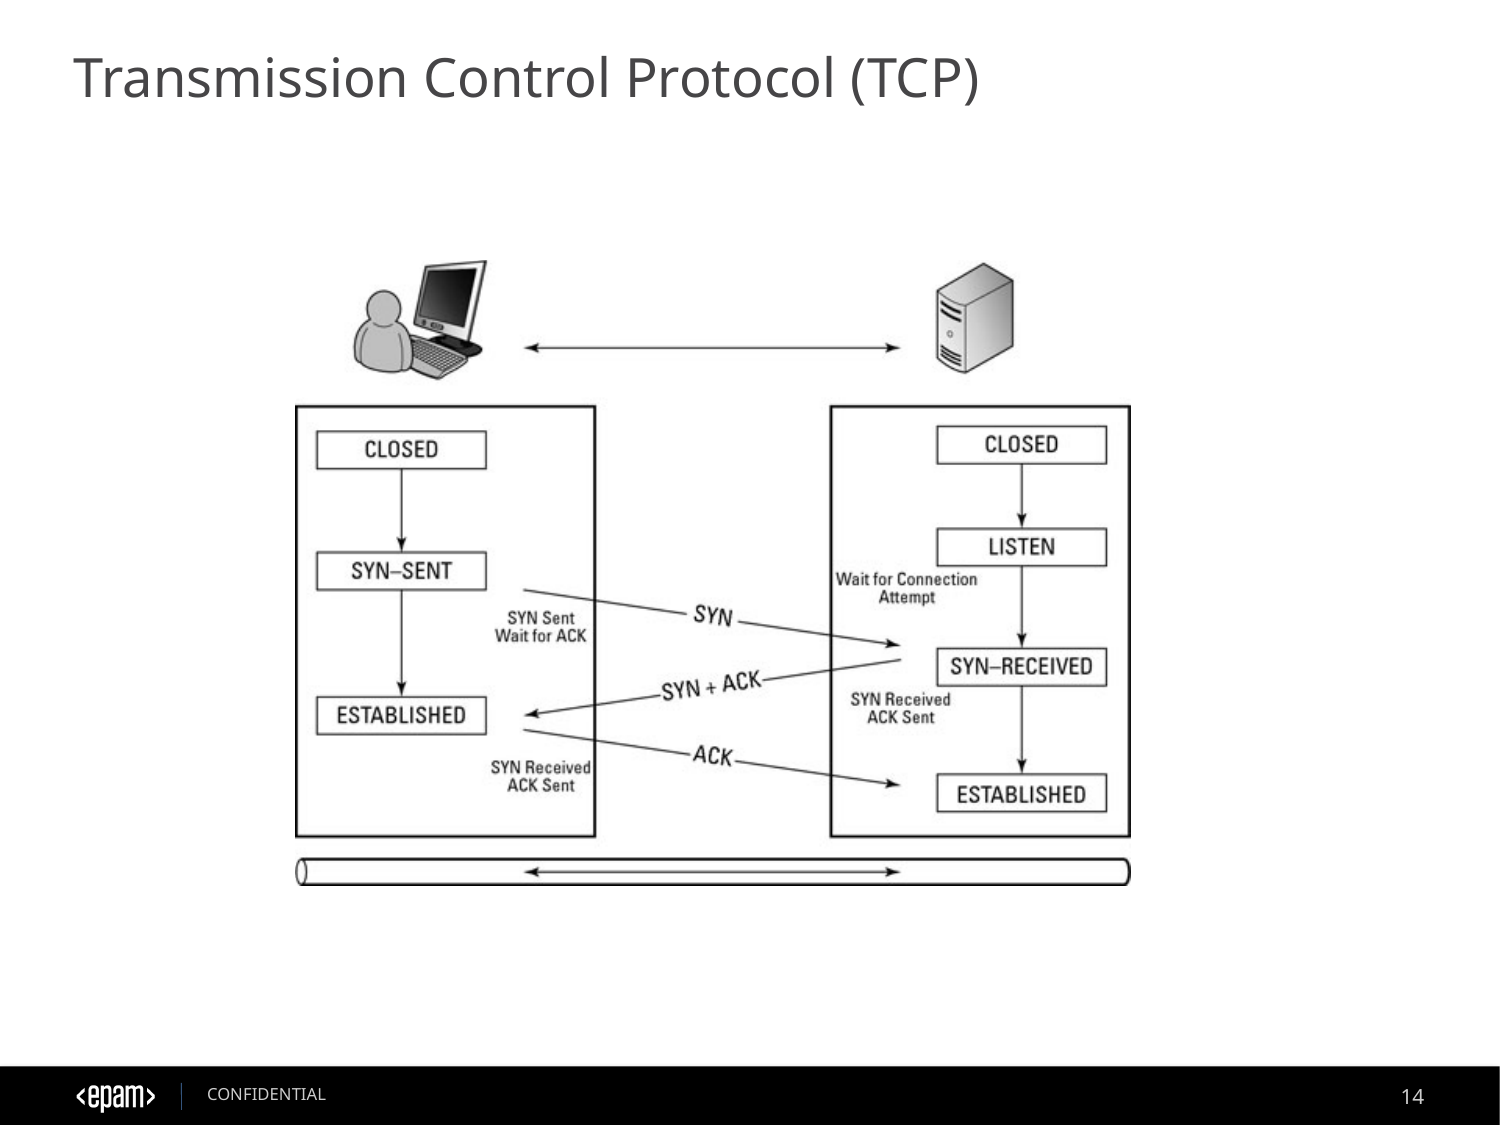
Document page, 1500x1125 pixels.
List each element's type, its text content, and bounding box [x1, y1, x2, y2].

picture [294, 260, 1131, 886]
picture [76, 1085, 155, 1113]
text_box Transmission Control Protocol (TCP) [0, 0, 1500, 153]
